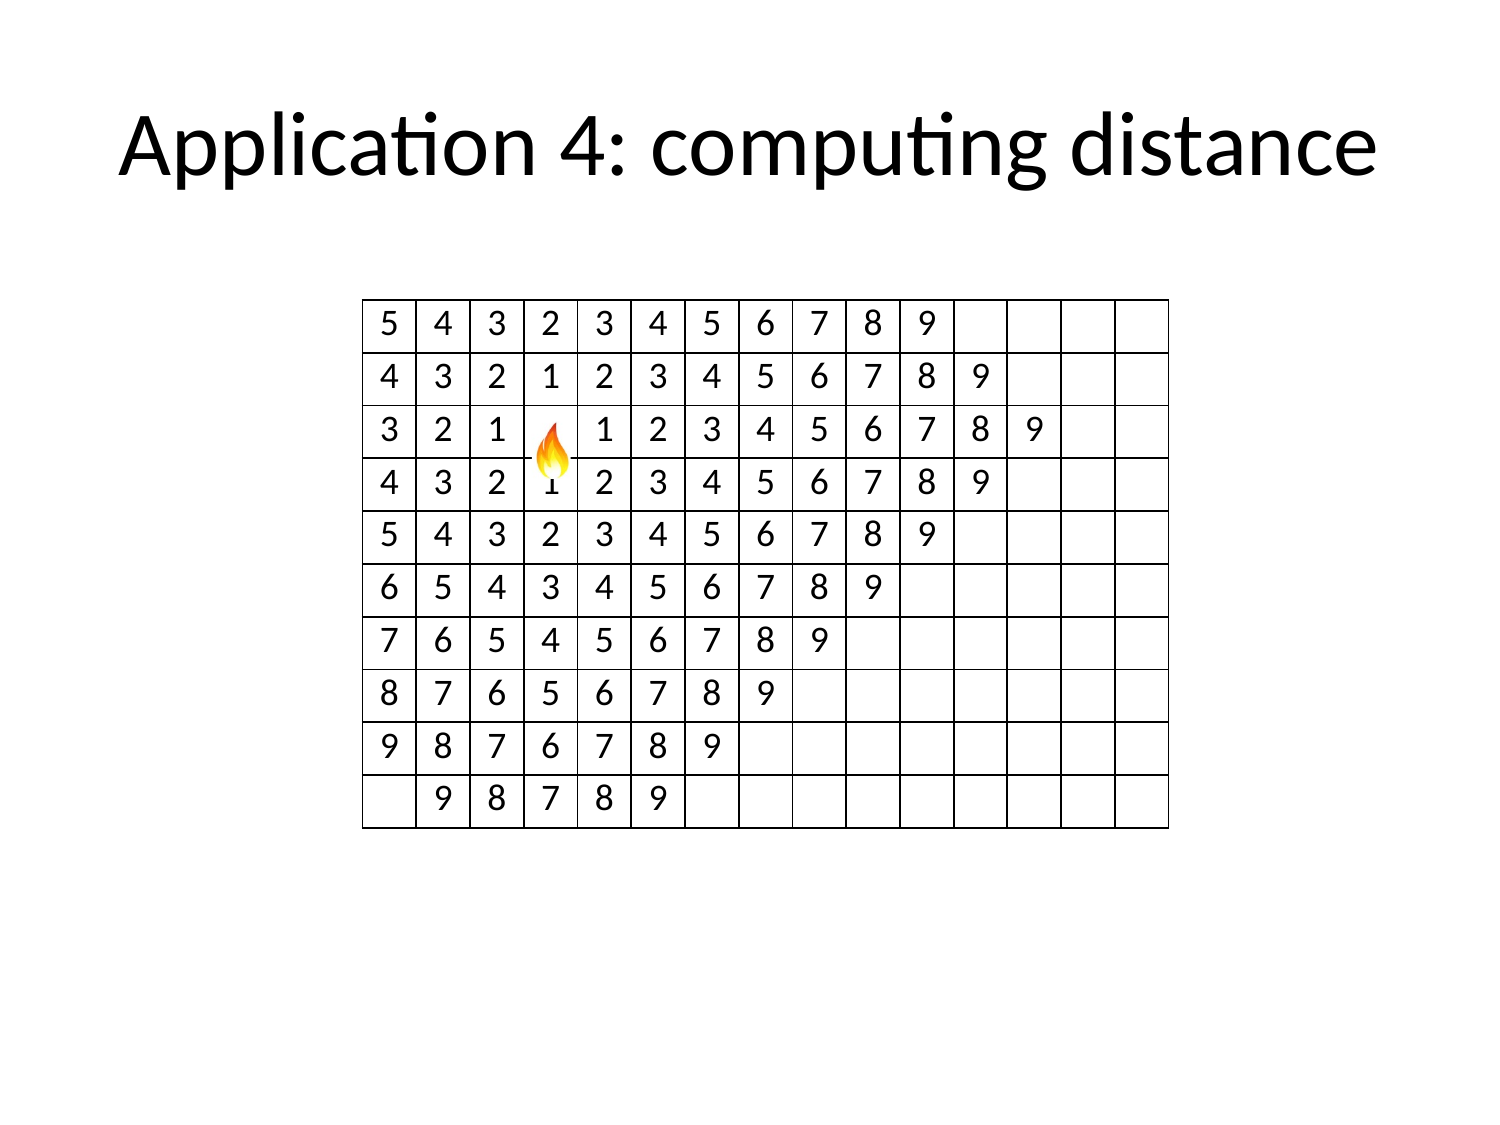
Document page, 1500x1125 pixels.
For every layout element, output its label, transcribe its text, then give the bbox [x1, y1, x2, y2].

table_cell [955, 776, 1006, 827]
table_cell 8 [417, 723, 469, 774]
table_cell [1116, 459, 1168, 510]
table_header 8 [847, 301, 899, 352]
table_cell 1 [525, 459, 577, 510]
table_cell 9 [1008, 406, 1060, 457]
table_cell [955, 618, 1006, 669]
table_cell 8 [686, 670, 738, 721]
table_cell 5 [578, 618, 630, 669]
table_cell 6 [578, 670, 630, 721]
table_cell 6 [847, 406, 899, 457]
table_cell 4 [686, 459, 738, 510]
table_cell [847, 776, 899, 827]
table_cell 7 [847, 459, 899, 510]
table_cell 4 [525, 618, 577, 669]
table_cell [740, 723, 792, 774]
table_cell [793, 723, 845, 774]
table_cell 4 [363, 354, 415, 405]
table_cell 2 [525, 512, 577, 563]
table_header 3 [471, 301, 523, 352]
table_cell 4 [578, 565, 630, 616]
table_cell [1008, 459, 1060, 510]
table_cell [1062, 618, 1114, 669]
table_cell [740, 776, 792, 827]
table_cell 7 [901, 406, 953, 457]
table_cell 5 [525, 670, 577, 721]
picture [531, 421, 571, 479]
table_cell 8 [955, 406, 1006, 457]
table_cell [1116, 723, 1168, 774]
table_cell 7 [417, 670, 469, 721]
table_cell 7 [578, 723, 630, 774]
table_cell [955, 565, 1006, 616]
table_cell [1062, 354, 1114, 405]
table_cell [1062, 723, 1114, 774]
table_cell 5 [417, 565, 469, 616]
table_cell [1116, 354, 1168, 405]
table_cell [1062, 406, 1114, 457]
table_cell 3 [525, 565, 577, 616]
table_cell 6 [793, 354, 845, 405]
table_cell 7 [686, 618, 738, 669]
table_cell 3 [363, 406, 415, 457]
table_header 2 [525, 301, 577, 352]
table_cell [847, 723, 899, 774]
table_cell [1008, 670, 1060, 721]
table_cell [901, 670, 953, 721]
table_cell 7 [847, 354, 899, 405]
table_cell [1062, 565, 1114, 616]
table_cell 5 [632, 565, 684, 616]
table_cell [955, 670, 1006, 721]
table_cell [1008, 723, 1060, 774]
table_cell [901, 565, 953, 616]
table_cell 8 [901, 354, 953, 405]
table_cell 2 [471, 459, 523, 510]
table_cell 6 [686, 565, 738, 616]
table_header [1062, 301, 1114, 352]
table_cell [1008, 776, 1060, 827]
table_header 6 [740, 301, 792, 352]
table_cell [1062, 776, 1114, 827]
table_cell 7 [363, 618, 415, 669]
table_cell [793, 776, 845, 827]
table_cell 3 [417, 354, 469, 405]
table_cell 5 [686, 512, 738, 563]
table_cell [1116, 406, 1168, 457]
table_cell [1008, 618, 1060, 669]
table_cell 2 [578, 459, 630, 510]
table_cell 9 [686, 723, 738, 774]
table_cell 9 [901, 512, 953, 563]
table_cell [847, 618, 899, 669]
table_cell 3 [686, 406, 738, 457]
table_cell [1116, 565, 1168, 616]
table_cell 7 [793, 512, 845, 563]
table_cell [901, 723, 953, 774]
table_cell 8 [632, 723, 684, 774]
table_cell 8 [578, 776, 630, 827]
table_cell 5 [740, 459, 792, 510]
table_cell 4 [417, 512, 469, 563]
table_header [1116, 301, 1168, 352]
table_cell 8 [793, 565, 845, 616]
table_cell 2 [471, 354, 523, 405]
table_cell 6 [740, 512, 792, 563]
table_cell 4 [686, 354, 738, 405]
table_cell 6 [793, 459, 845, 510]
table_header 9 [901, 301, 953, 352]
table_cell [847, 670, 899, 721]
table_cell [1116, 512, 1168, 563]
table_cell 5 [363, 512, 415, 563]
table_cell 7 [632, 670, 684, 721]
table_cell 5 [471, 618, 523, 669]
table_cell 7 [740, 565, 792, 616]
table_header 7 [793, 301, 845, 352]
table_header [1008, 301, 1060, 352]
table_cell [955, 723, 1006, 774]
table_cell [1116, 776, 1168, 827]
table_cell [901, 776, 953, 827]
table_cell [1062, 512, 1114, 563]
table_cell [1062, 459, 1114, 510]
table_cell [686, 776, 738, 827]
table_cell 6 [471, 670, 523, 721]
table_cell 9 [740, 670, 792, 721]
table_cell 9 [632, 776, 684, 827]
table_header [955, 301, 1006, 352]
table_cell 6 [363, 565, 415, 616]
table_cell [793, 670, 845, 721]
table_cell 3 [632, 354, 684, 405]
table_cell 7 [525, 776, 577, 827]
table_cell [525, 406, 577, 457]
table_cell 8 [901, 459, 953, 510]
table_cell 9 [363, 723, 415, 774]
table_cell 5 [740, 354, 792, 405]
table_cell 6 [632, 618, 684, 669]
table_cell 3 [632, 459, 684, 510]
table_cell 5 [793, 406, 845, 457]
table_cell 8 [363, 670, 415, 721]
table_cell 2 [632, 406, 684, 457]
title Application 4: computing distance [75, 45, 1425, 233]
table_cell 3 [578, 512, 630, 563]
table_cell [1062, 670, 1114, 721]
table_header 5 [686, 301, 738, 352]
table_cell 9 [847, 565, 899, 616]
table_cell 9 [955, 354, 1006, 405]
table_cell 3 [471, 512, 523, 563]
table_cell 2 [578, 354, 630, 405]
table_cell 8 [740, 618, 792, 669]
table_header 5 [363, 301, 415, 352]
table_header 4 [632, 301, 684, 352]
table_cell 2 [417, 406, 469, 457]
table_header 4 [417, 301, 469, 352]
table_cell 4 [471, 565, 523, 616]
table_cell 1 [578, 406, 630, 457]
table_cell [1008, 565, 1060, 616]
table_cell 3 [417, 459, 469, 510]
table_cell 6 [525, 723, 577, 774]
table_cell [1008, 512, 1060, 563]
table_cell 8 [471, 776, 523, 827]
table_cell [363, 776, 415, 827]
table_cell 4 [740, 406, 792, 457]
table_cell 9 [417, 776, 469, 827]
table_cell 4 [363, 459, 415, 510]
table_cell 8 [847, 512, 899, 563]
table_cell 9 [955, 459, 1006, 510]
table_cell [955, 512, 1006, 563]
table_cell 7 [471, 723, 523, 774]
table_cell [1008, 354, 1060, 405]
table_cell [1116, 618, 1168, 669]
table_cell [901, 618, 953, 669]
table_cell [1116, 670, 1168, 721]
table_cell 1 [525, 354, 577, 405]
table_cell 1 [471, 406, 523, 457]
table_header 3 [578, 301, 630, 352]
table_cell 9 [793, 618, 845, 669]
table_cell 4 [632, 512, 684, 563]
table_cell 6 [417, 618, 469, 669]
